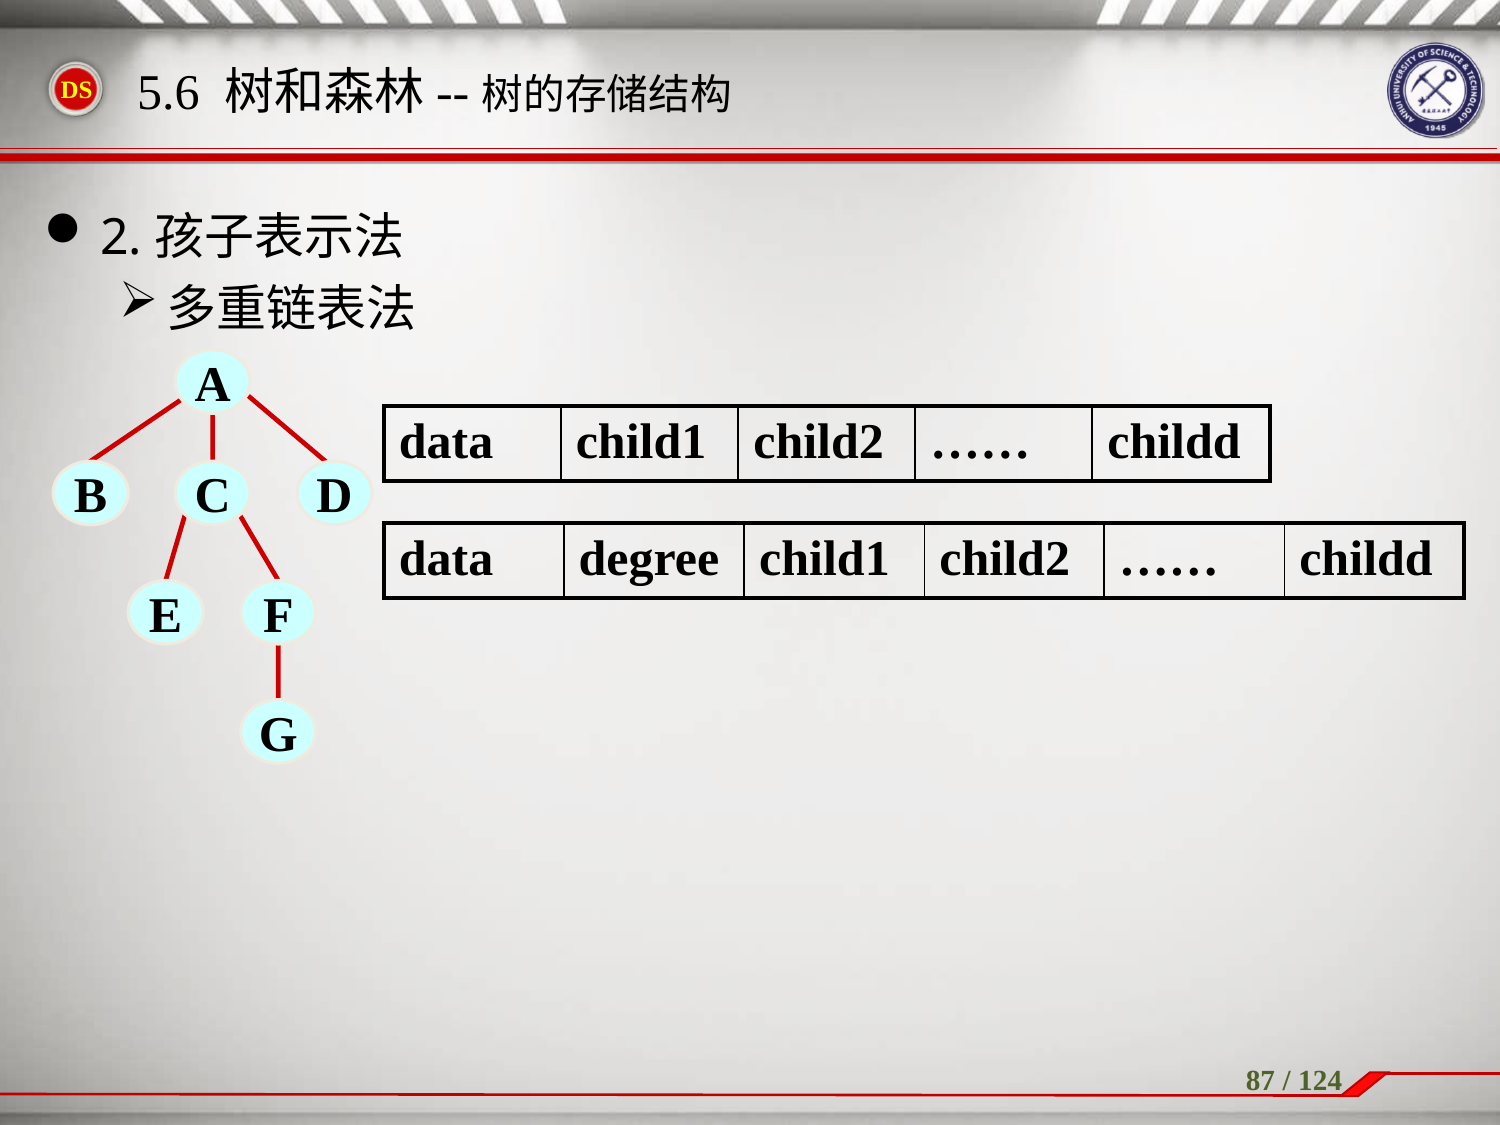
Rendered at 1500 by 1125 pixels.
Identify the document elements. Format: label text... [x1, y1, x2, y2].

table_header degree [565, 525, 743, 596]
table_header data [386, 525, 563, 596]
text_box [52, 349, 373, 764]
picture [0, 0, 1500, 153]
picture [0, 1075, 1500, 1125]
table_header …… [1105, 525, 1284, 596]
table_header data [386, 408, 560, 479]
table_header childd [1093, 408, 1268, 479]
table_header child1 [745, 525, 924, 596]
title 5.6 树和森林--树的存储结构 [121, 42, 1377, 138]
table_header child1 [562, 408, 737, 479]
table_header childd [1285, 525, 1462, 596]
picture [0, 161, 1500, 1094]
table_header …… [916, 408, 1091, 479]
table_header child2 [739, 408, 914, 479]
table_header child2 [925, 525, 1103, 596]
list 2.孩子表示法 多重链表法 [29, 184, 1448, 1083]
